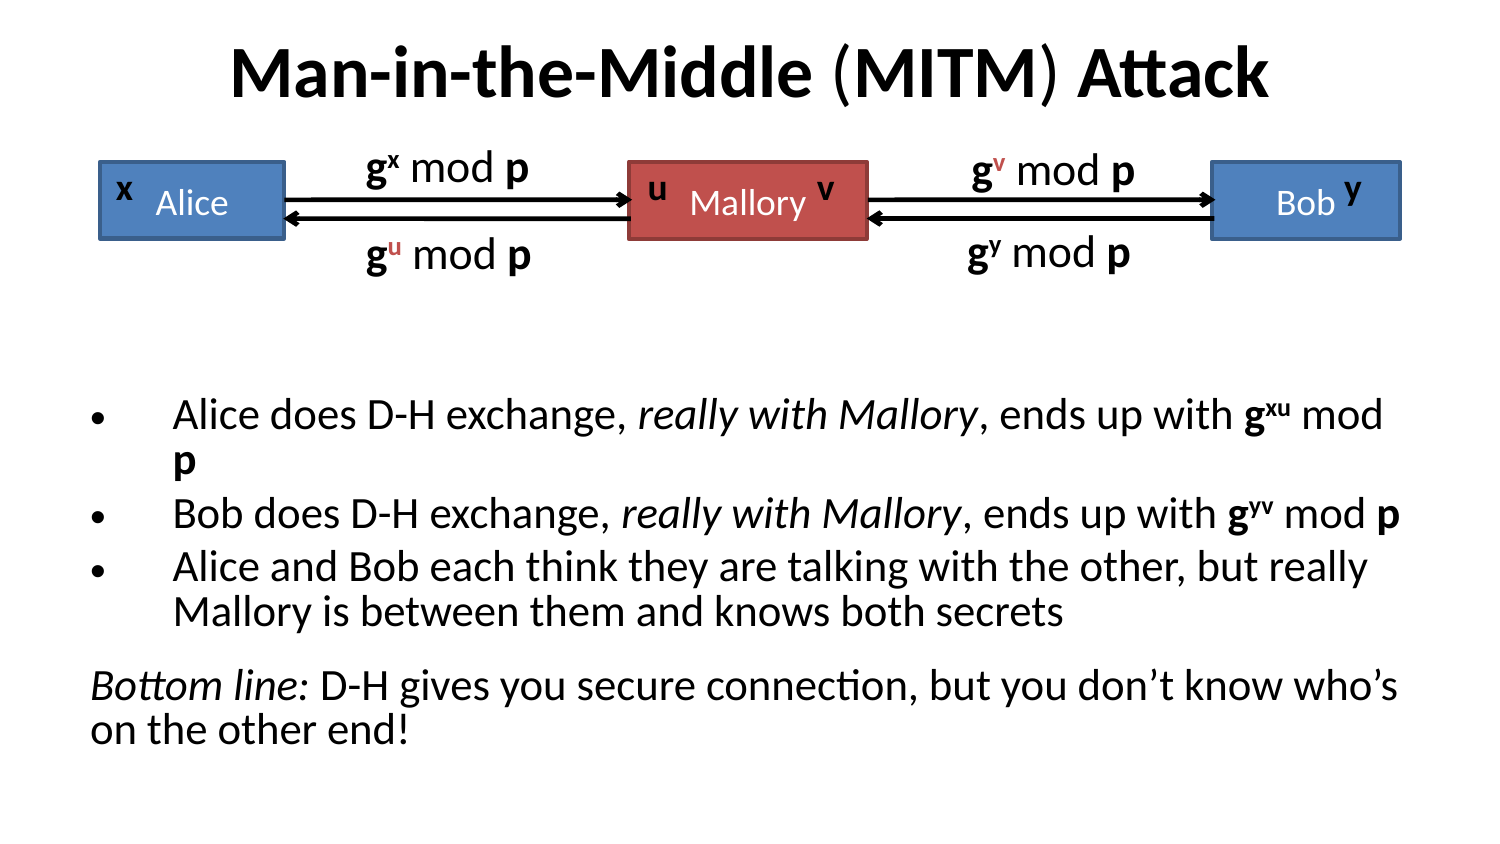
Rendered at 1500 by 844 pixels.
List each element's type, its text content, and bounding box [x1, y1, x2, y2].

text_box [99, 128, 1401, 288]
list Man-in-the-Middle (MITM) Attack Alice does D-H exchange, really with Mallory, ends up with gxu mod p Bob does D-H exchange, really with Mallory, ends up with gyv mod p Alice and Bob each think they are talking with the other, but really Mallory is between them and knows both secrets Bottom line: D-H gives you secure connection, but you don’t know who’s on the other end! [75, 35, 1425, 799]
